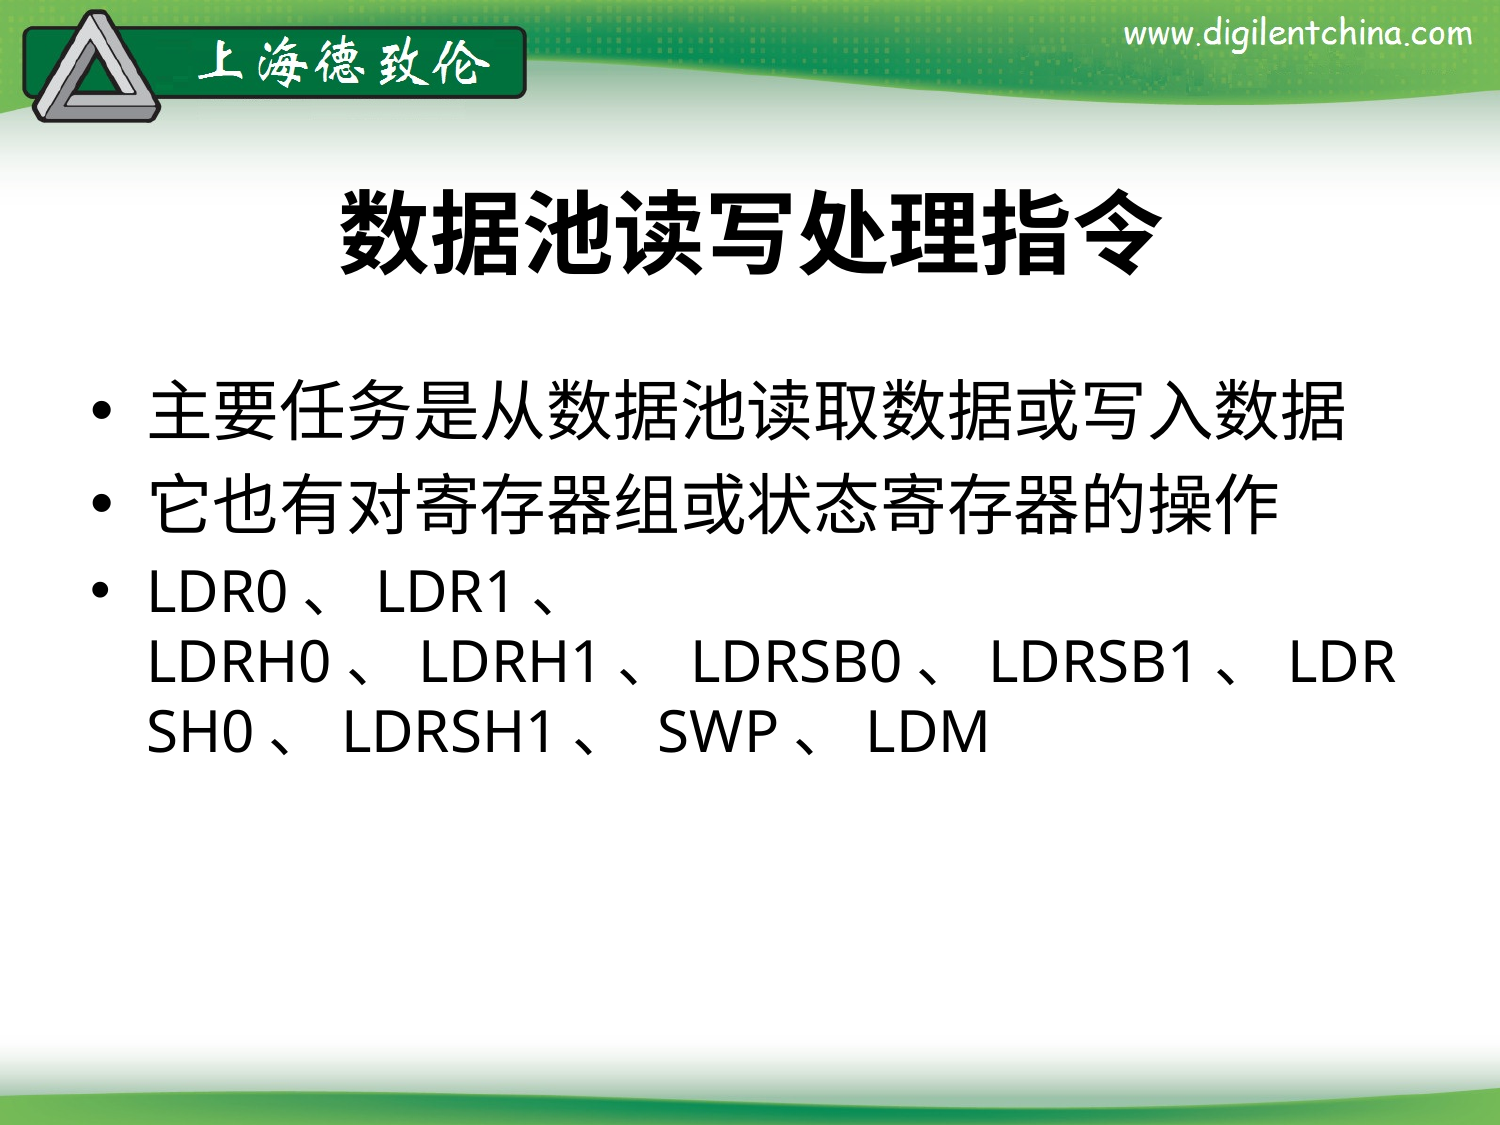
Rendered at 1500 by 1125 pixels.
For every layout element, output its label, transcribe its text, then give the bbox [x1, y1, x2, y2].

title 数据池读写处理指令 [76, 137, 1427, 325]
list 主要任务是从数据池读取数据或写入数据 它也有对寄存器组或状态寄存器的操作 LDR0、LDR1、 LDRH0、LDRH1、LDRSB0、LDRSB1、LDRSH0、LDRSH1、 SWP、LDM [75, 361, 1425, 1005]
picture [0, 0, 1500, 1125]
